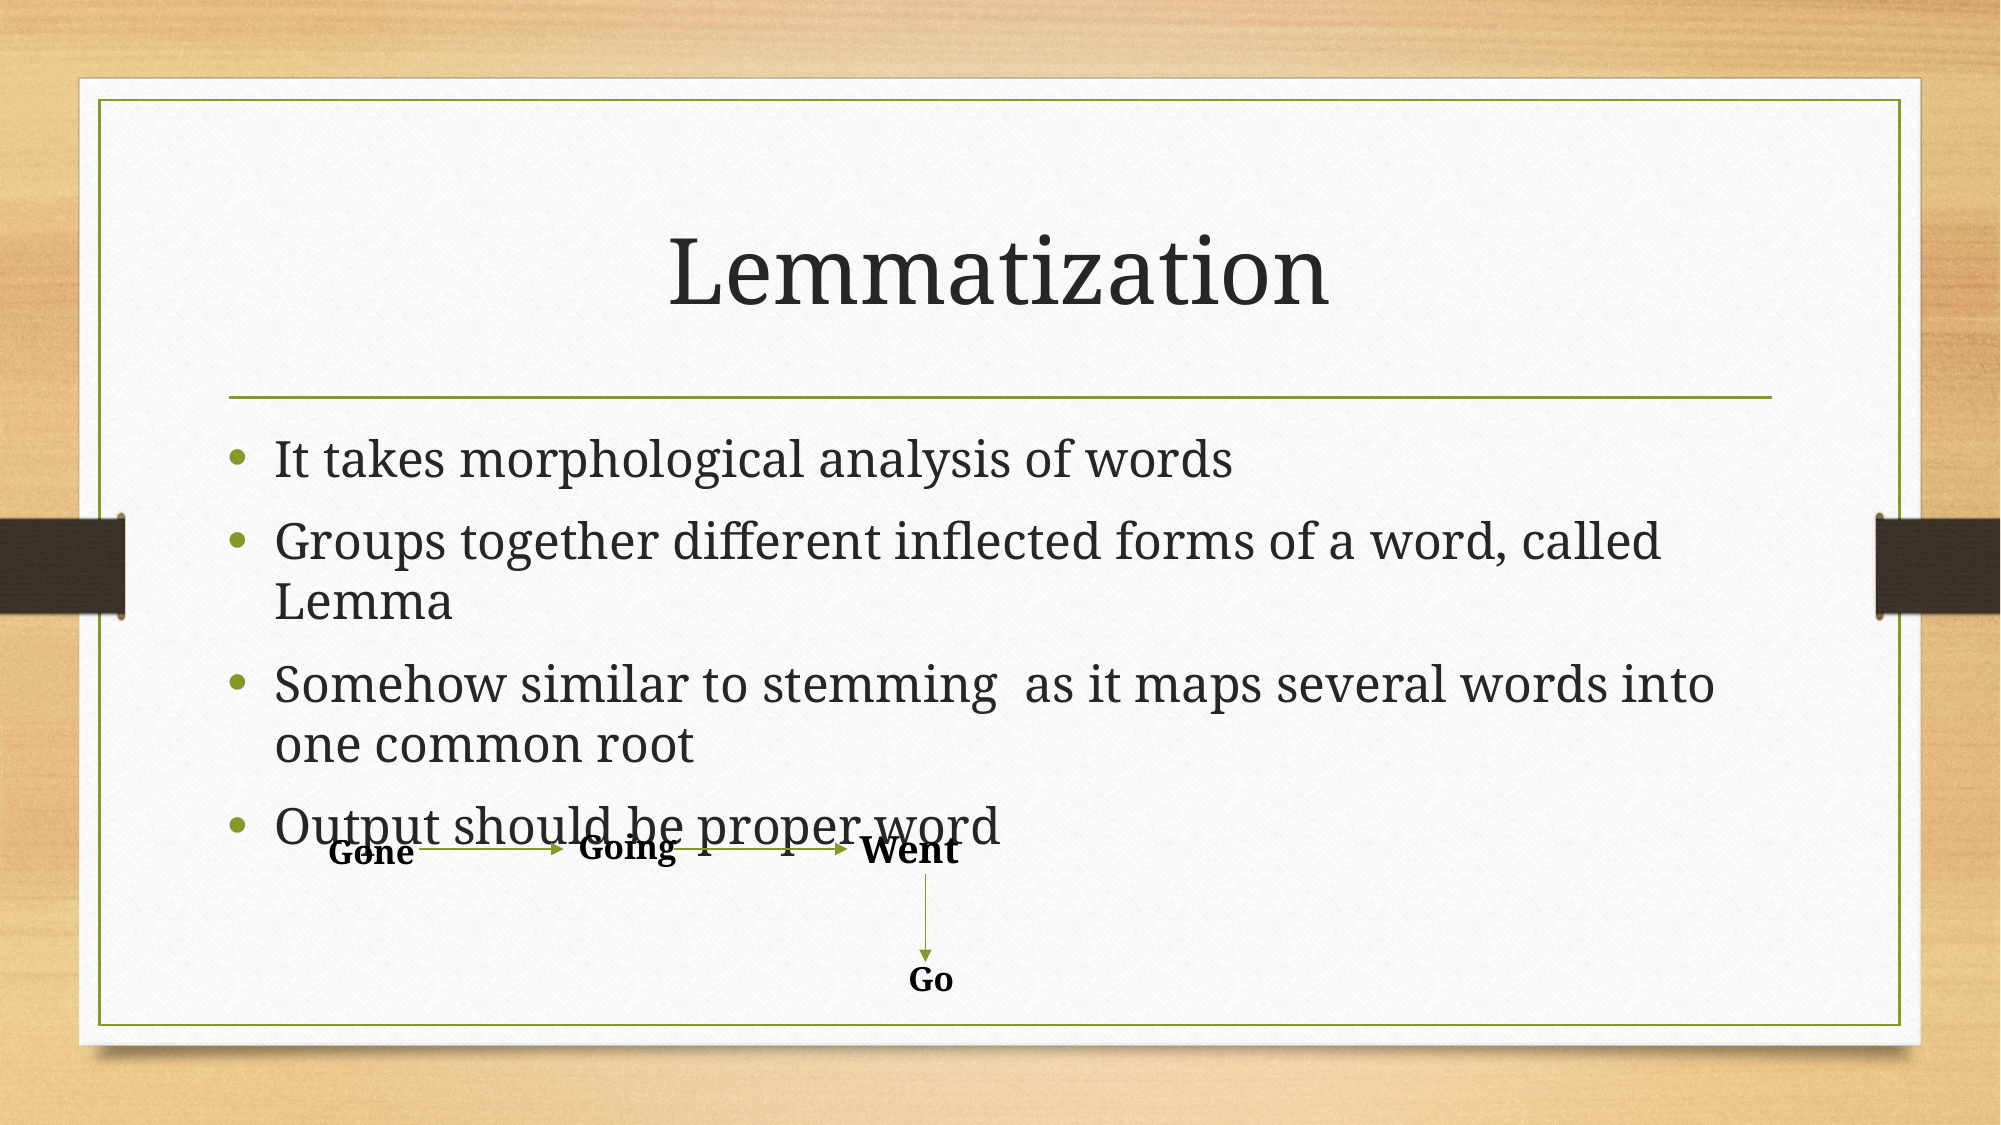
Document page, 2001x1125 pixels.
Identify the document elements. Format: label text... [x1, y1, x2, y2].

text_box Going [563, 818, 784, 874]
text_box Go [844, 946, 1153, 1006]
text_box Went [844, 819, 1156, 879]
list It takes morphological analysis of words Groups together different inflected forms of a word, called Lemma Somehow similar to stemming as it maps several words into one common root Output should be proper word [212, 419, 1788, 964]
text_box [925, 487, 1076, 638]
text_box Gone [313, 824, 545, 879]
title Lemmatization [212, 161, 1788, 375]
picture [0, 0, 2001, 1125]
